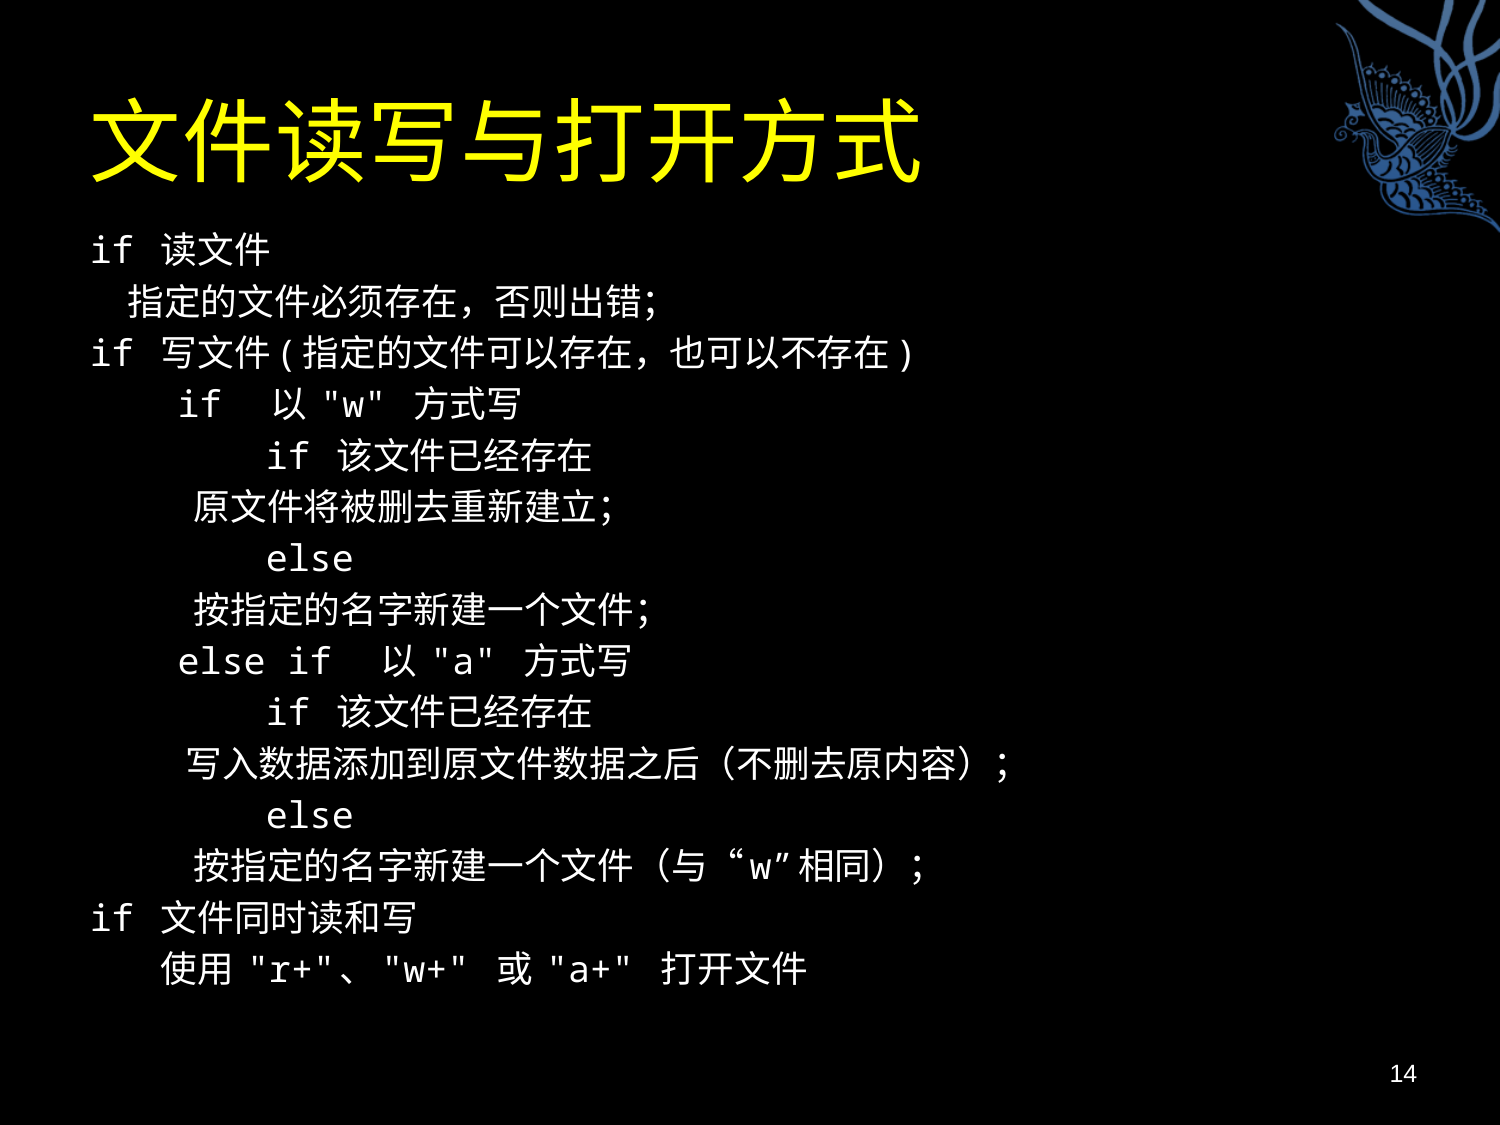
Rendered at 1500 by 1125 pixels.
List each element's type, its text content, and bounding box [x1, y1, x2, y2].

slide_number 14 [1074, 1042, 1425, 1103]
list if 读文件 指定的文件必须存在，否则出错； if 写文件(指定的文件可以存在，也可以不存在) if 以 "w" 方式写 if 该文件已经存在 原文件将被删去重新建立； else 按指定的名字新建一个文件； else if 以 "a" 方式写 if 该文件已经存在 写入数据添加到原文件数据之后（不删去原内容）； else 按指定的名字新建一个文件（与“w”相同）； if 文件同时读和写 使用 "r+"、"w+" 或 "a+" 打开文件 [75, 219, 1425, 1005]
title 文件读写与打开方式 [75, 45, 1351, 219]
